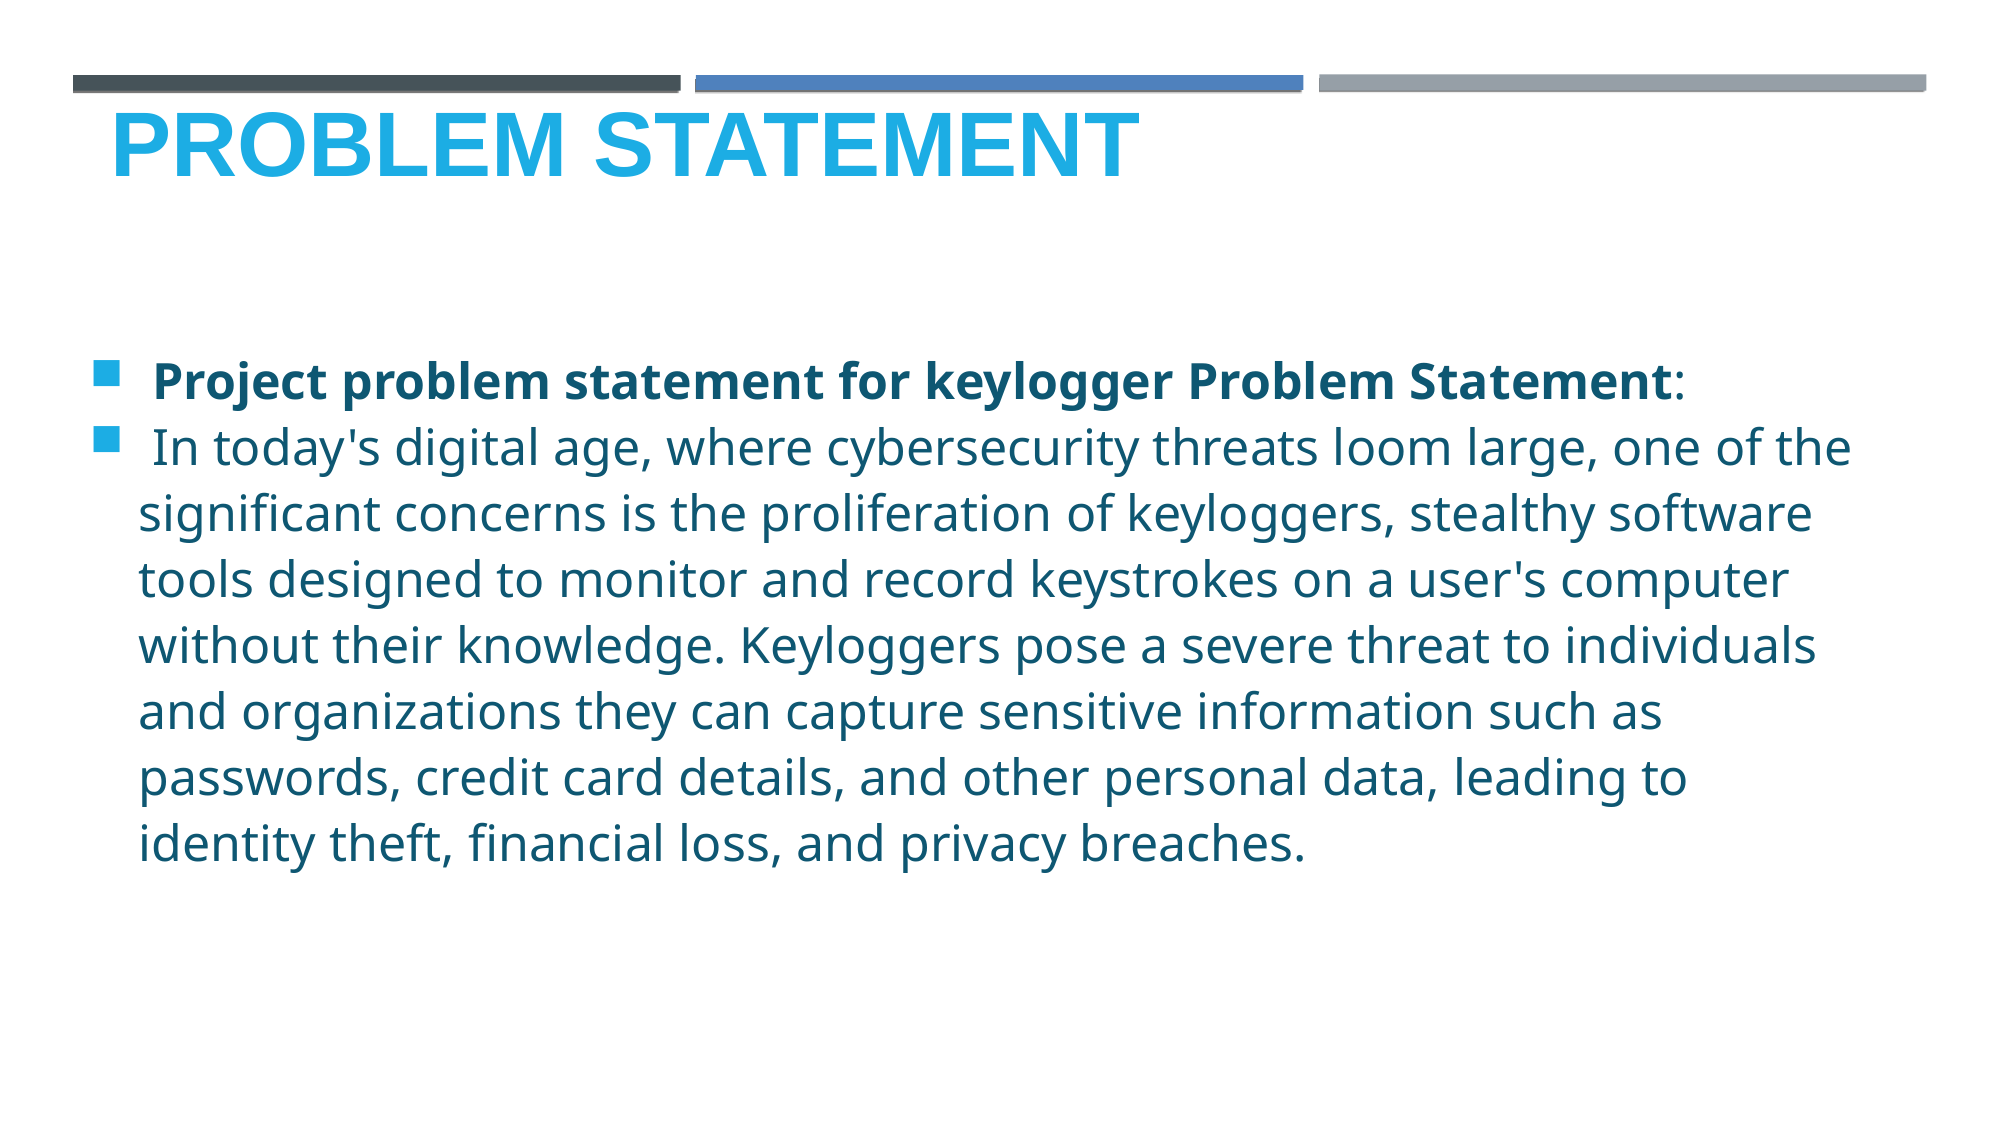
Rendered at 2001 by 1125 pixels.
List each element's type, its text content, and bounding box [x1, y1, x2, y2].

text_box PROBLEM STATEMENT [95, 115, 1905, 203]
text_box Project problem statement for keylogger Problem Statement: In today's digital age, where cybersecurity threats loom large, one of the significant concerns is the proliferation of keyloggers, stealthy software tools designed to monitor and record keystrokes on a user's computer without their knowledge. Keyloggers pose a severe threat to individuals and organizations they can capture sensitive information such as passwords, credit card details, and other personal data, leading to identity theft, financial loss, and privacy breaches. [74, 203, 1884, 970]
